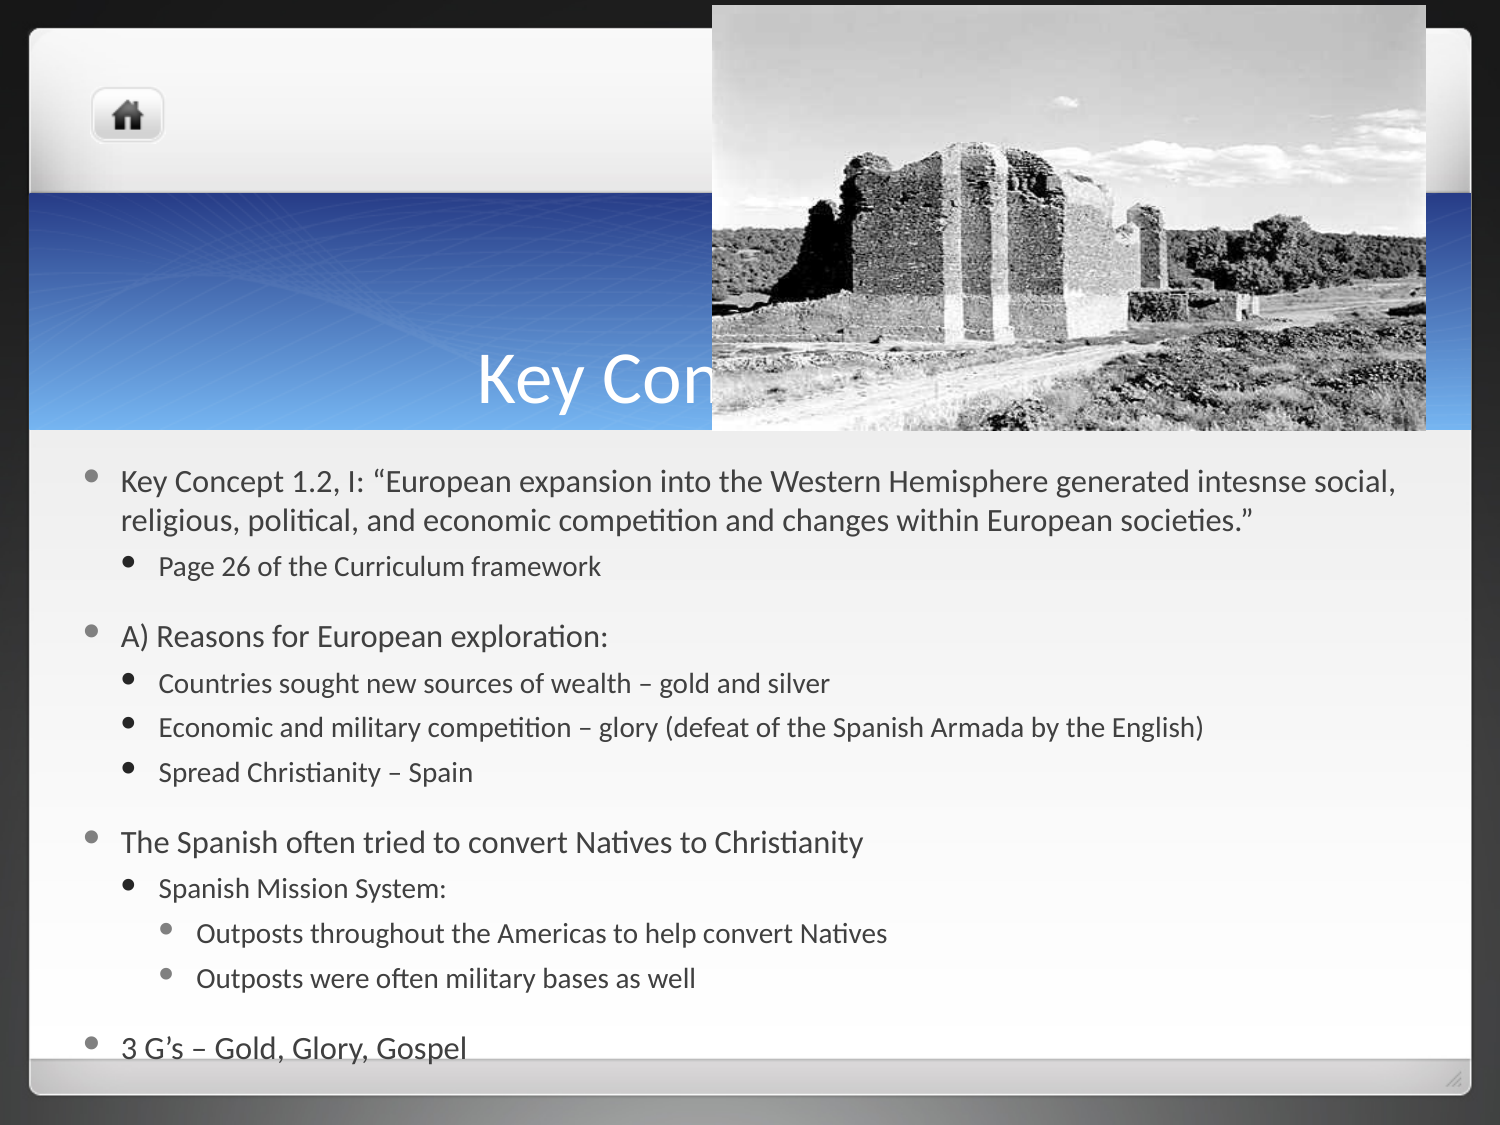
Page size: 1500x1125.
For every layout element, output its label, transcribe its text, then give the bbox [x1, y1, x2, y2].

title Key Concept 1.2, I [68, 238, 705, 427]
picture [0, 0, 1500, 1125]
list Key Concept 1.2, I: “European expansion into the Western Hemisphere generated intesnse social, religious, political, and economic competition and changes within European societies.” Page 26 of the Curriculum framework A) Reasons for European exploration: Countries sought new sources of wealth – gold and silver Economic and military competition – glory (defeat of the Spanish Armada by the English) Spread Christianity – Spain The Spanish often tried to convert Natives to Christianity Spanish Mission System: Outposts throughout the Americas to help convert Natives Outposts were often military bases as well 3 G’s – Gold, Glory, Gospel [68, 452, 1432, 1075]
